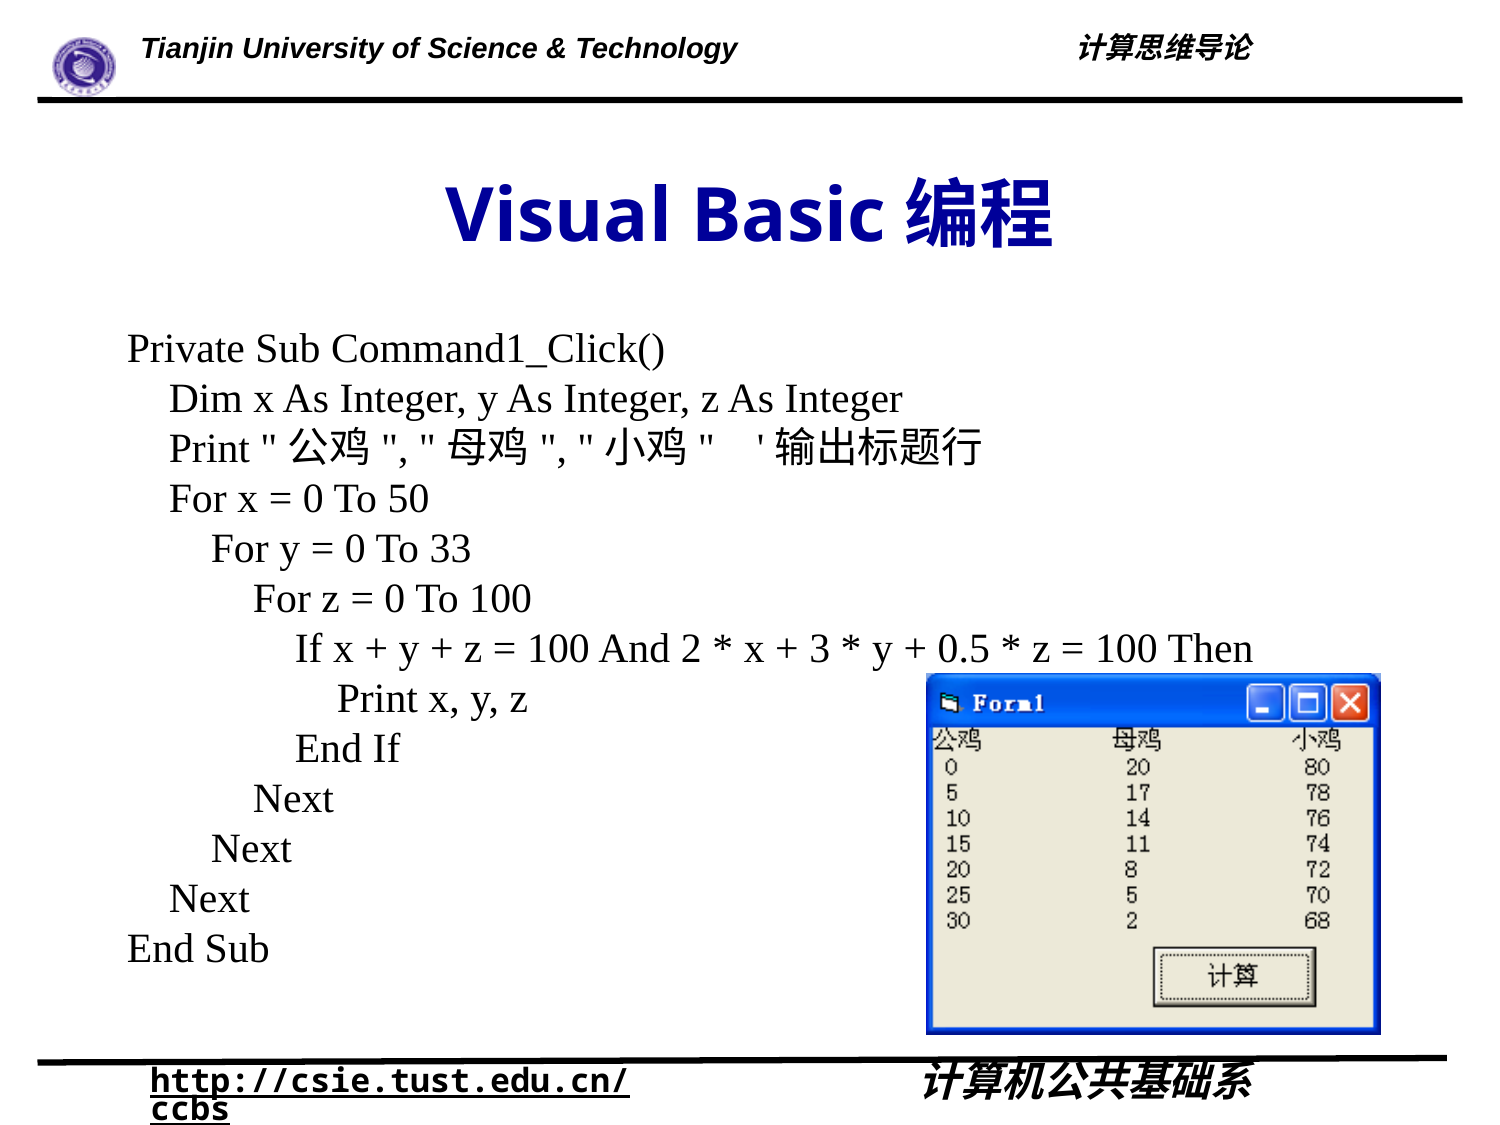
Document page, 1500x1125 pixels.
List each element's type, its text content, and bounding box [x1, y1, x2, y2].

title Visual Basic编程 [112, 99, 1388, 288]
text_box Private Sub Command1_Click() Dim x As Integer, y As Integer, z As Integer Print "公鸡", "母鸡", "小鸡" '输出标题行 For x = 0 To 50 For y = 0 To 33 For z = 0 To 100 If x + y + z = 100 And 2 * x + 3 * y + 0.5 * z = 100 Then Print x, y, z End If Next Next Next End Sub [112, 312, 1376, 978]
picture [926, 673, 1381, 1035]
picture [52, 37, 116, 97]
